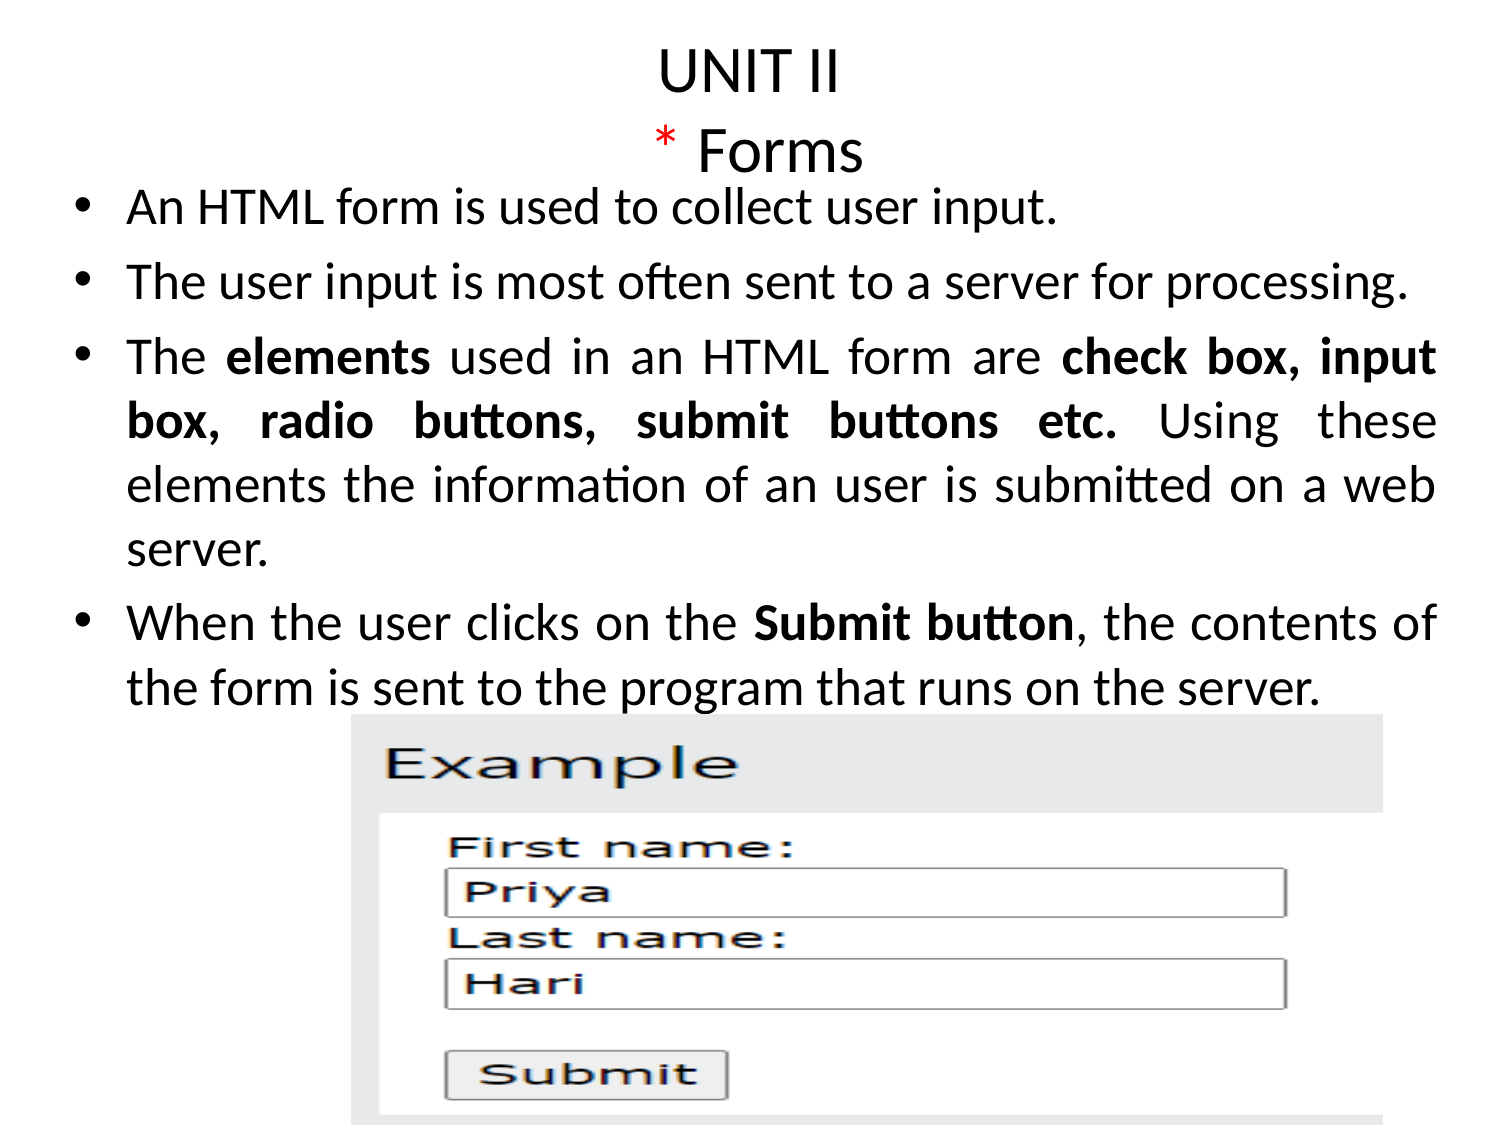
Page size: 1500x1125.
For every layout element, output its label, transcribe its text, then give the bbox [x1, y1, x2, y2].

list An HTML form is used to collect user input. The user input is most often sent to a server for processing. The elements used in an HTML form are check box, input box, radio buttons, submit buttons etc. Using these elements the information of an user is submitted on a web server. When the user clicks on the Submit button, the contents of the form is sent to the program that runs on the server. [58, 164, 1454, 809]
title UNIT II * Forms [82, 0, 1432, 164]
picture [351, 714, 1384, 1125]
